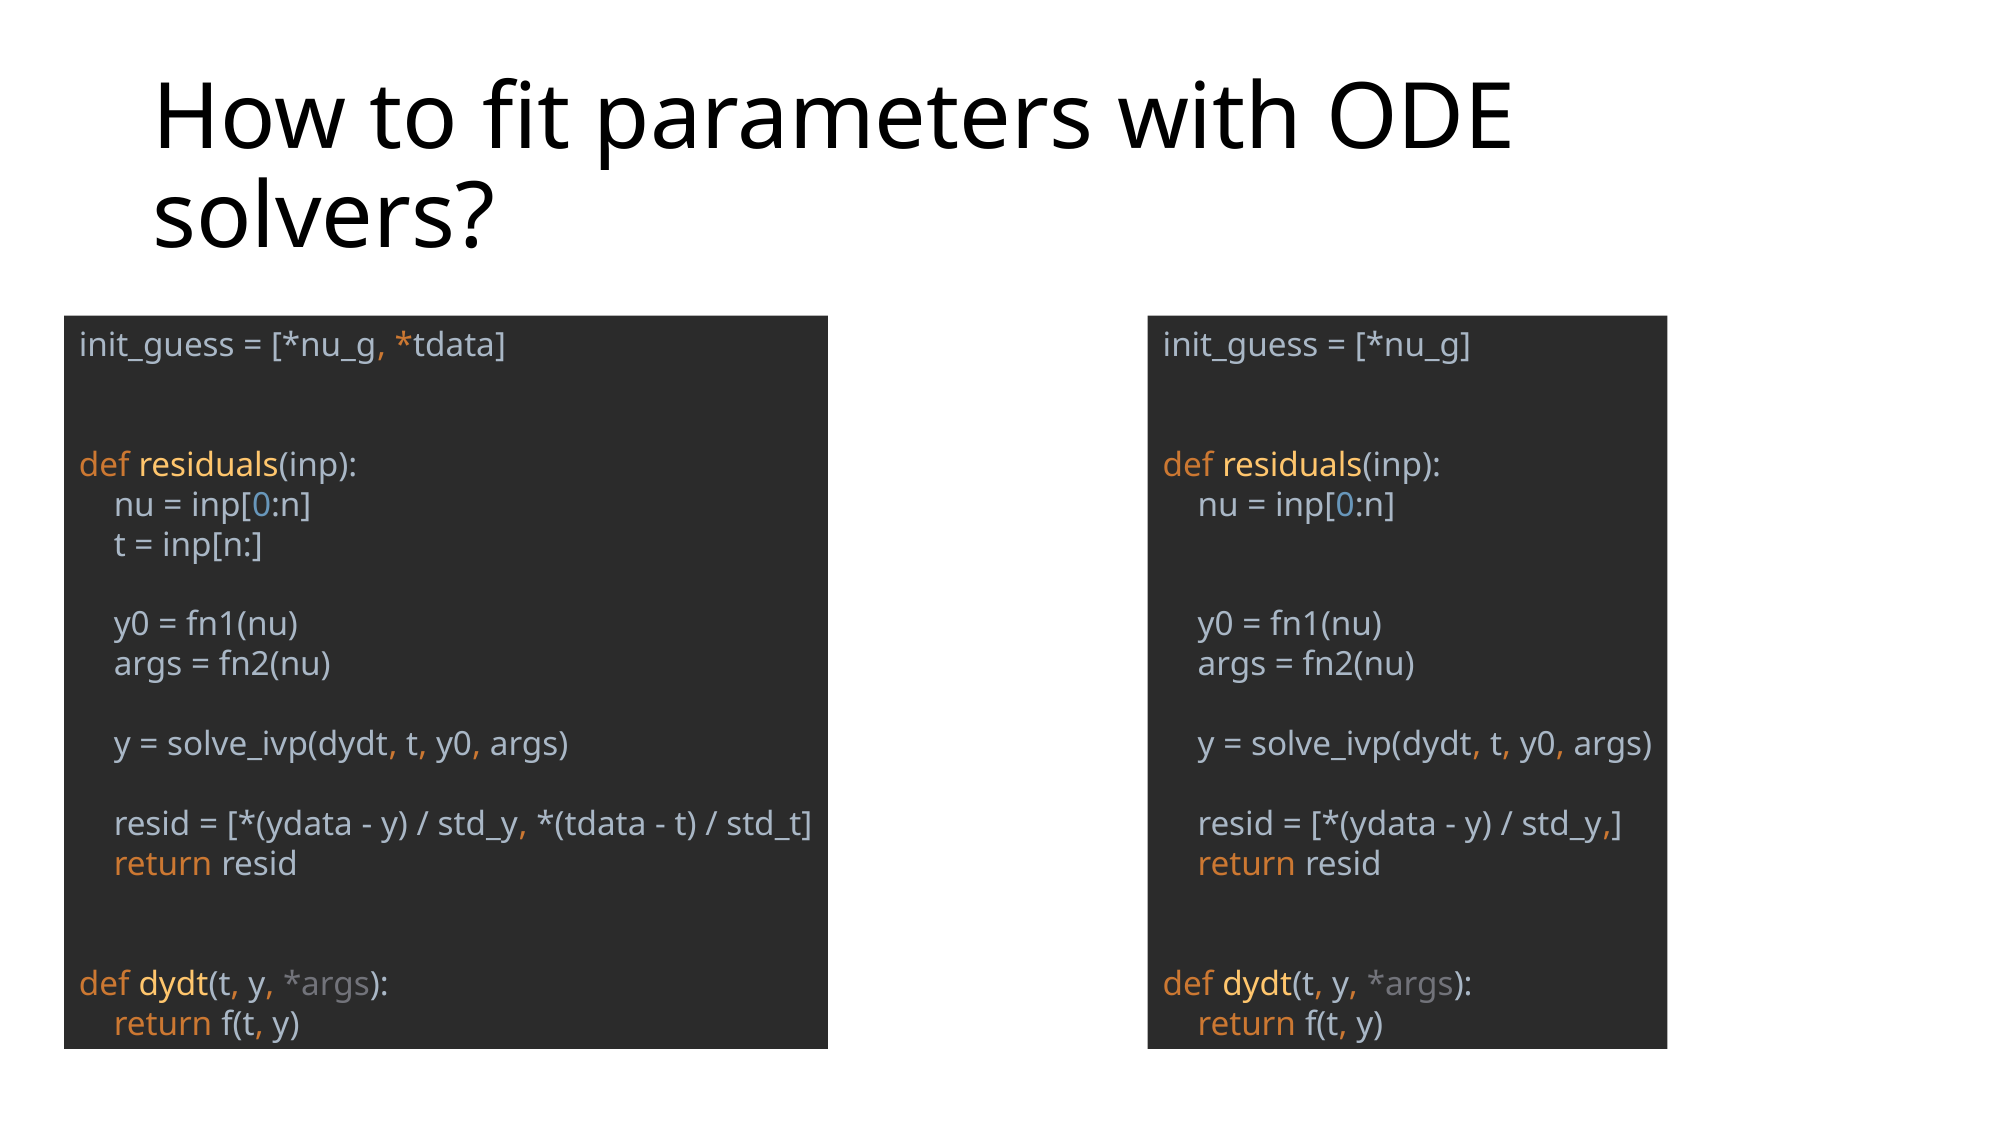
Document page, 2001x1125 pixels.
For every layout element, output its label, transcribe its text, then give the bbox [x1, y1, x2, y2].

title How to fit parameters with ODE solvers? [137, 59, 1863, 278]
text_box init_guess = [*nu_g] def residuals(inp): nu = inp[0:n] y0 = fn1(nu) args = fn2(nu) y = solve_ivp(dydt, t, y0, args) resid = [*(ydata - y) / std_y,] return resid def dydt(t, y, *args): return f(t, y) [1147, 315, 1668, 1049]
text_box init_guess = [*nu_g, *tdata] def residuals(inp): nu = inp[0:n] t = inp[n:] y0 = fn1(nu) args = fn2(nu) y = solve_ivp(dydt, t, y0, args) resid = [*(ydata - y) / std_y, *(tdata - t) / std_t] return resid def dydt(t, y, *args): return f(t, y) [64, 315, 828, 1049]
